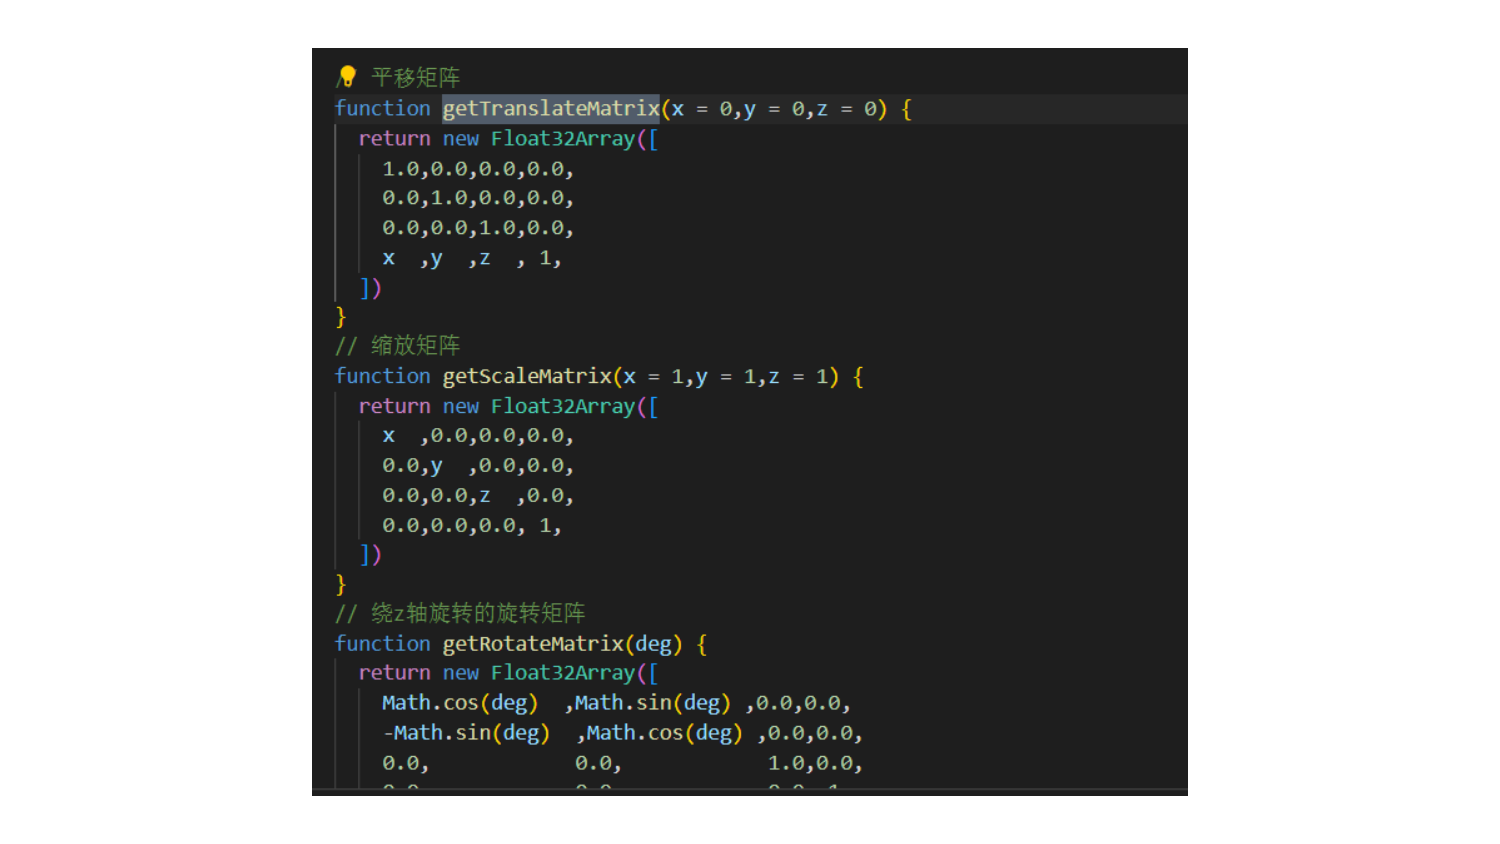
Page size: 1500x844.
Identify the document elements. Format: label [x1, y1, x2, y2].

picture [312, 48, 1188, 796]
